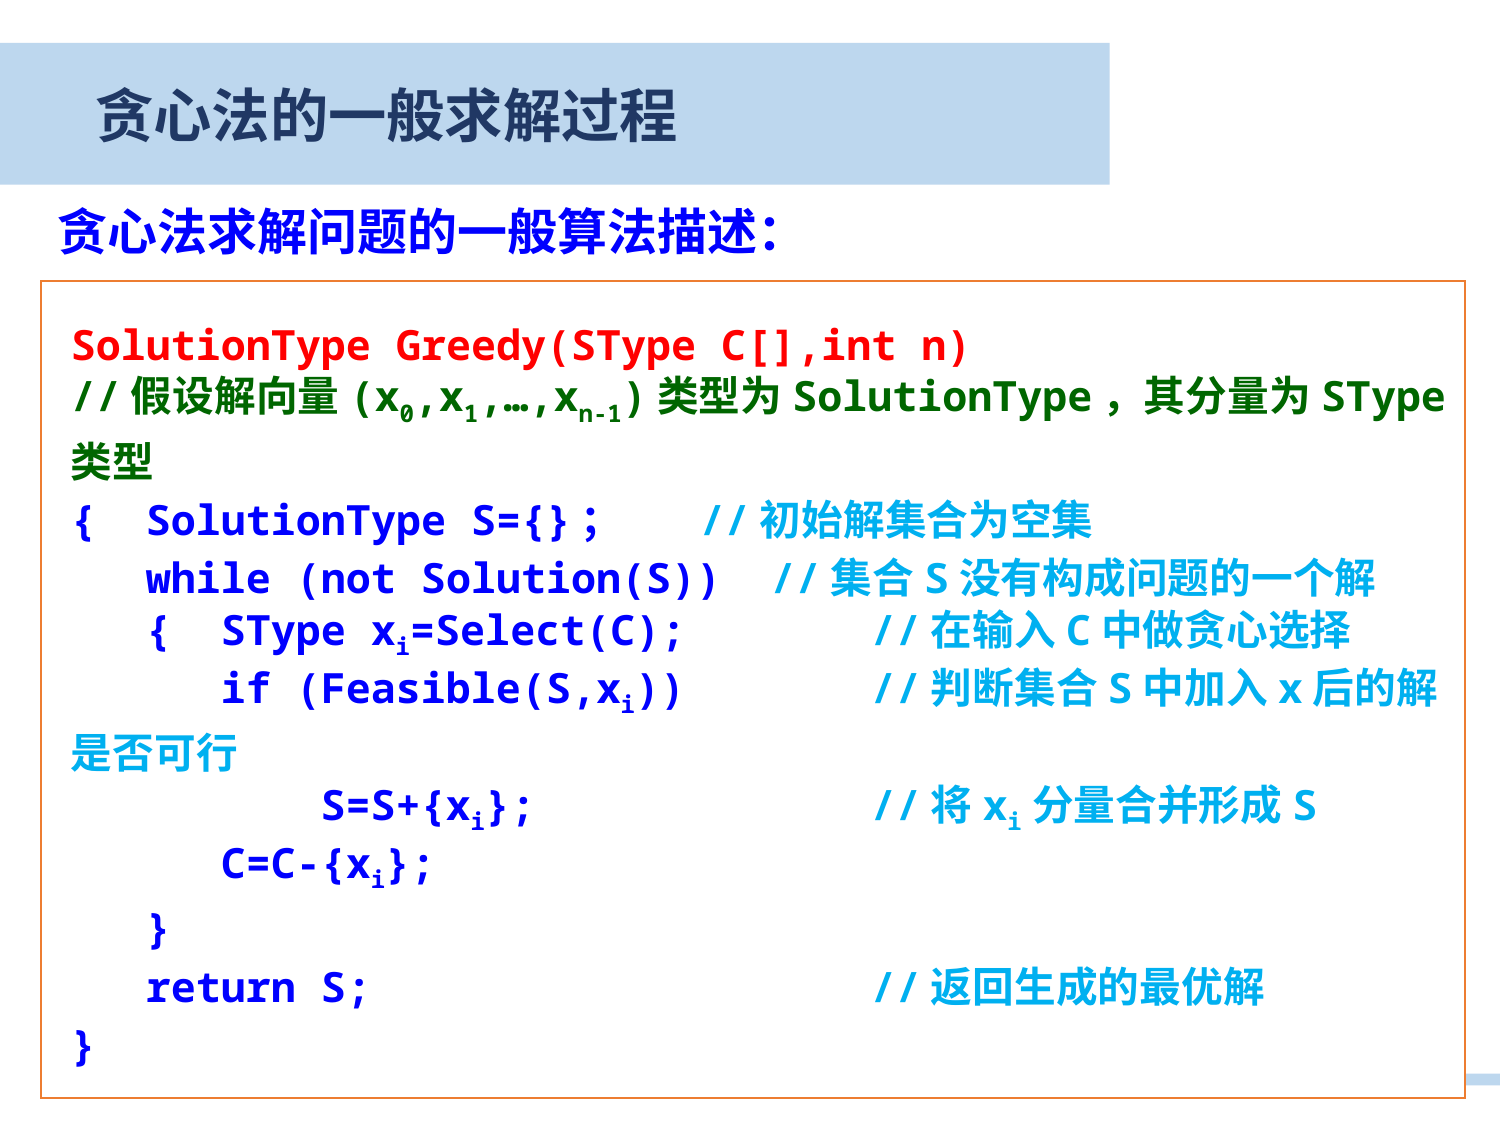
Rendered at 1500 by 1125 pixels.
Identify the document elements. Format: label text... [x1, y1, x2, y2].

text_box 贪心法求解问题的一般算法描述： [42, 192, 916, 268]
list 贪心法的一般求解过程 [0, 42, 1110, 185]
text_box SolutionType Greedy(SType C[],int n) //假设解向量(x0,x1,…,xn-1)类型为SolutionType，其分量为SType类型 { SolutionType S={}； //初始解集合为空集 while (not Solution(S)) //集合S没有构成问题的一个解 { SType xi=Select(C); //在输入C中做贪心选择 if (Feasible(S,xi)) //判断集合S中加入x后的解是否可行 S=S+{xi}; //将xi分量合并形成S C=C-{xi}; } return S; //返回生成的最优解 } [40, 280, 1466, 1099]
